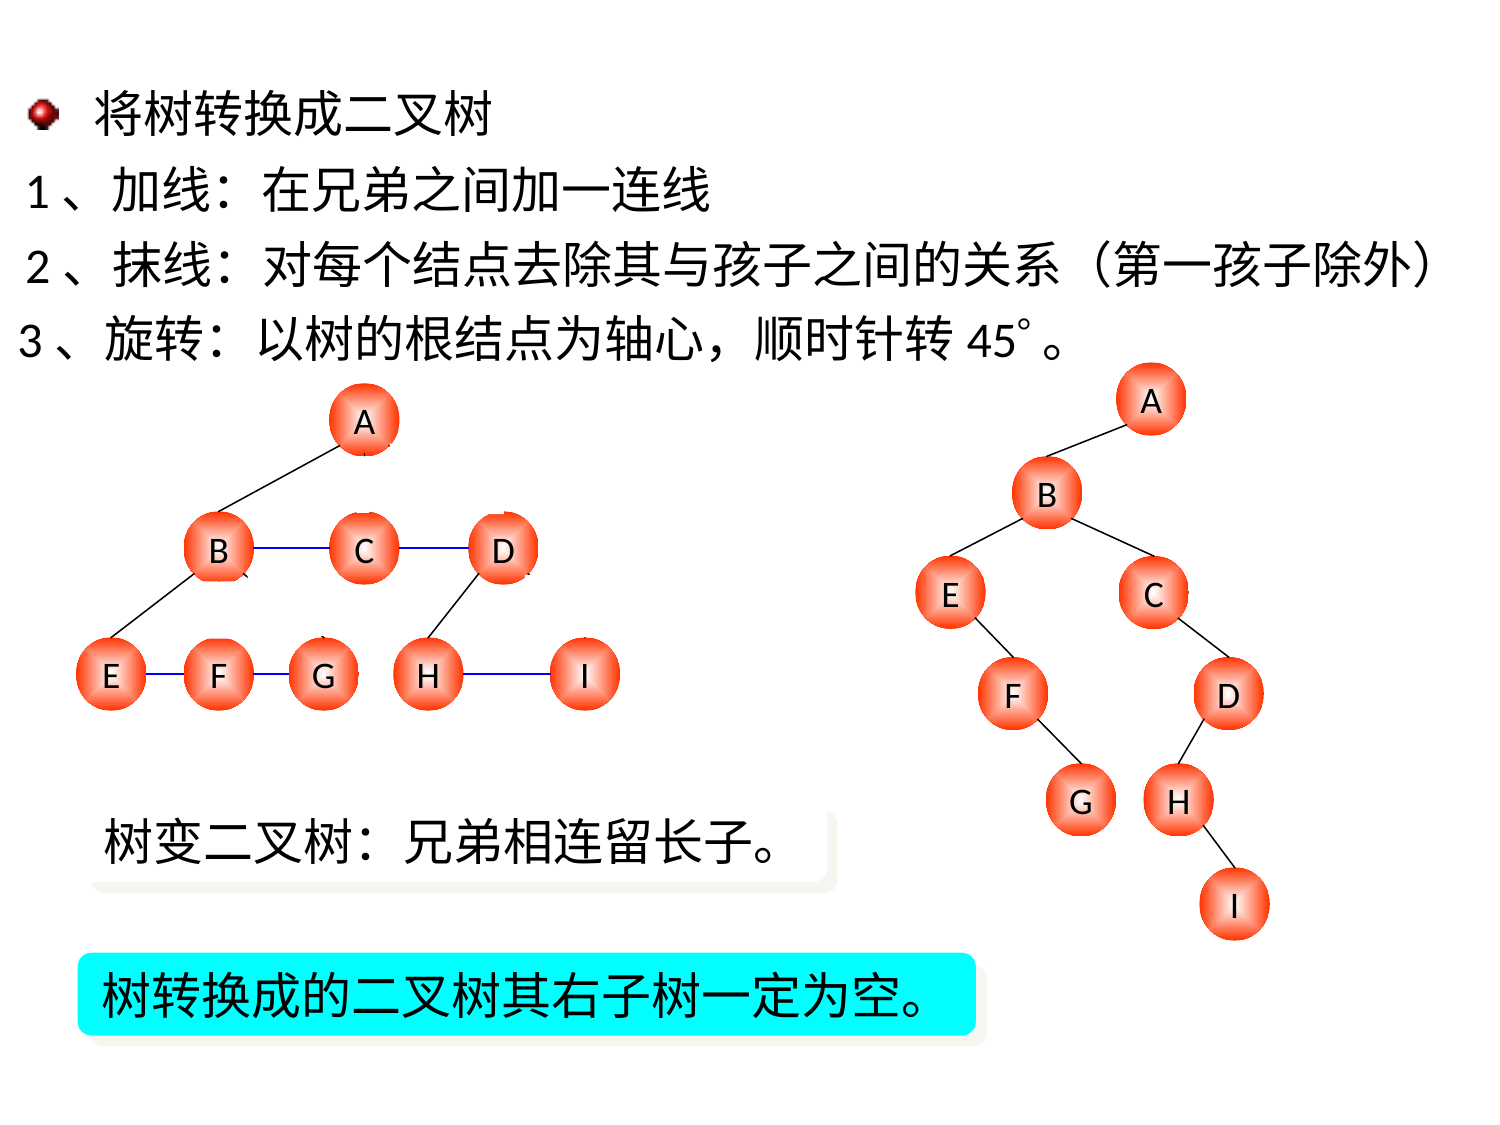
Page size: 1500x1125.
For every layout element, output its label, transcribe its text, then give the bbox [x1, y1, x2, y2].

text_box 树变二叉树：兄弟相连留长子。 [79, 799, 828, 882]
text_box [146, 547, 550, 675]
picture [23, 94, 59, 130]
text_box 1、加线：在兄弟之间加一连线 [9, 150, 750, 226]
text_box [915, 362, 1270, 941]
text_box 3、旋转：以树的根结点为轴心，顺时针转45。 [2, 299, 1130, 375]
text_box 2、抹线：对每个结点去除其与孩子之间的关系（第一孩子除外） [10, 225, 1489, 301]
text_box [75, 383, 621, 711]
text_box 树转换成的二叉树其右子树一定为空。 [77, 952, 976, 1036]
text_box 将树转换成二叉树 [8, 74, 520, 150]
